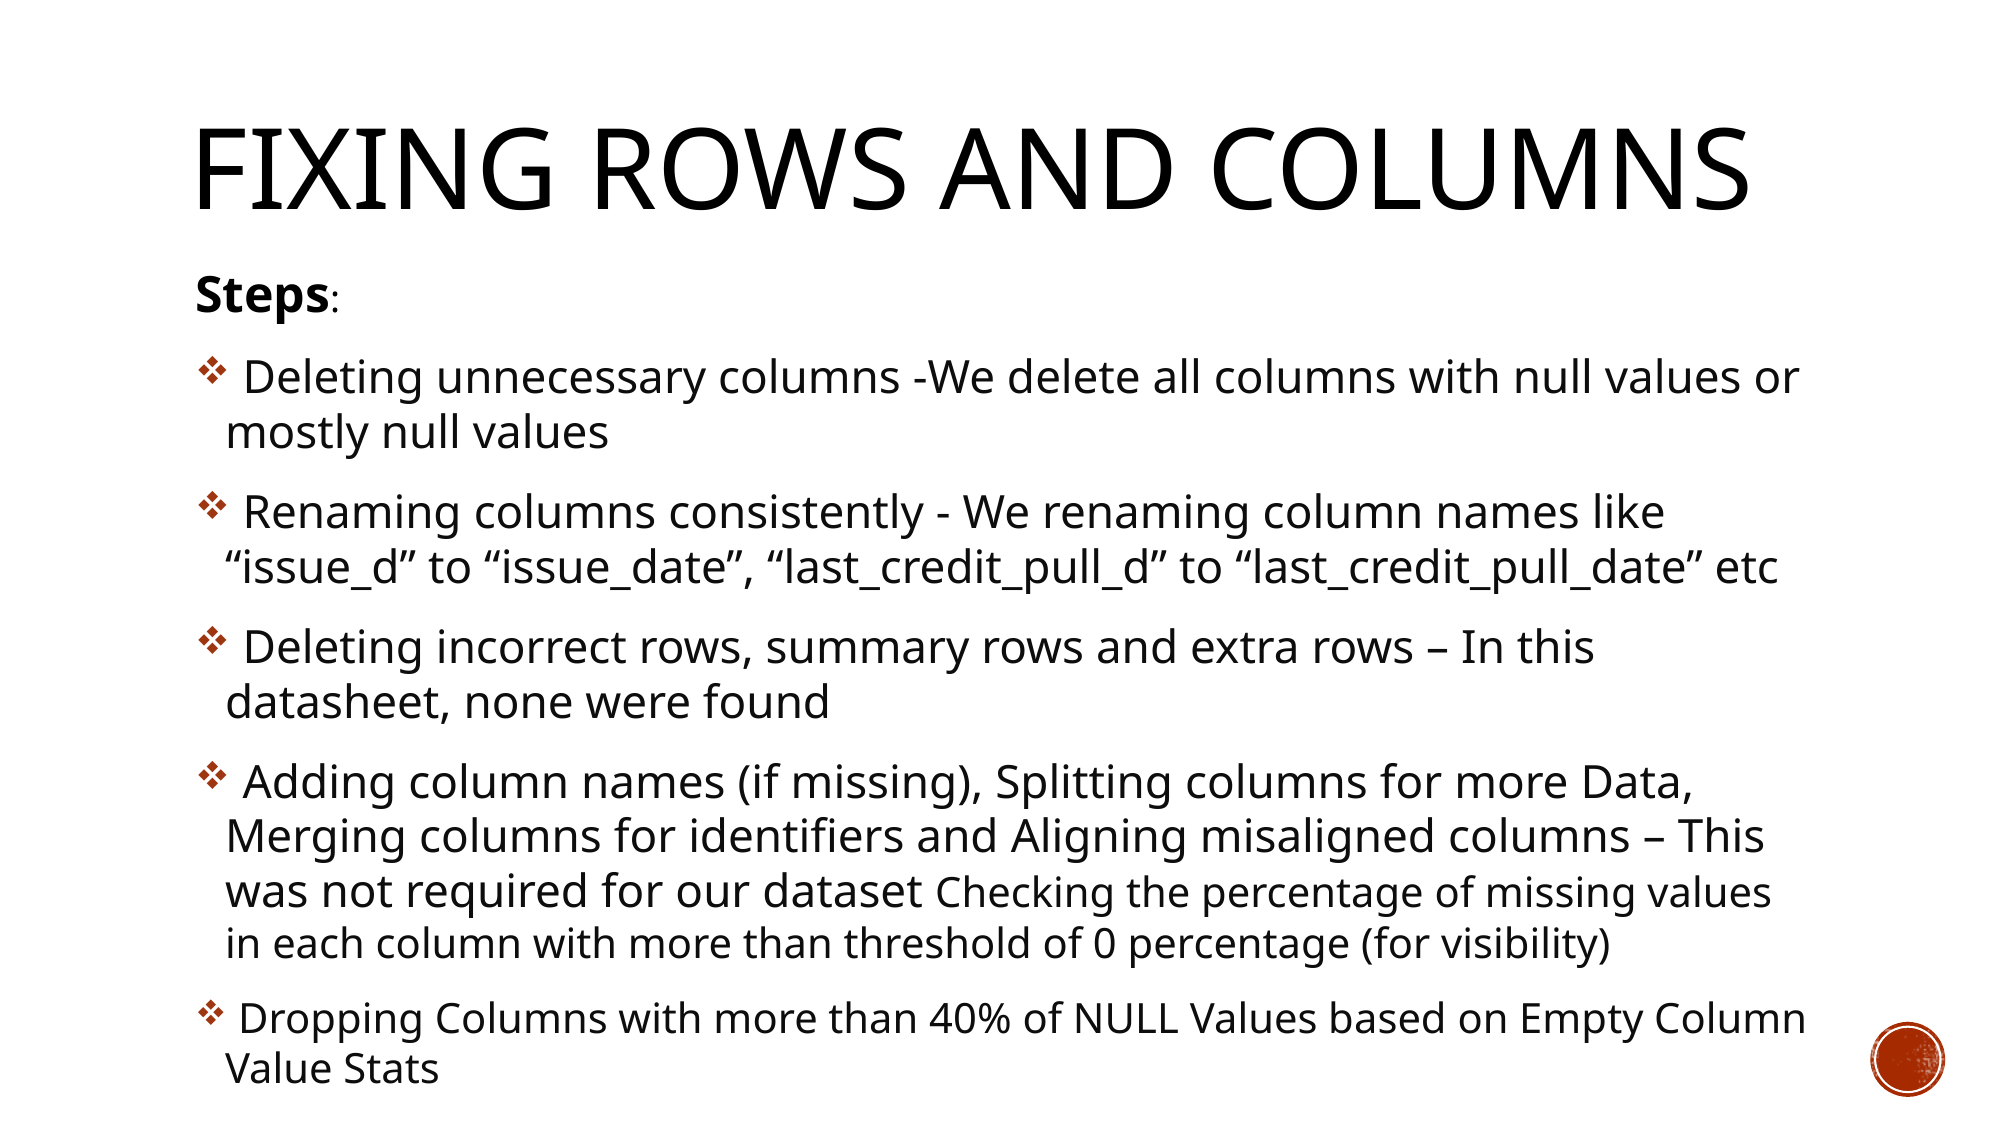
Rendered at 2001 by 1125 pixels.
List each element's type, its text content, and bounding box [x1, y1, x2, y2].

title Fixing rows and columns [174, 40, 1825, 305]
list Steps: Deleting unnecessary columns -We delete all columns with null values or mostly null values Renaming columns consistently - We renaming column names like “issue_d” to “issue_date”, “last_credit_pull_d” to “last_credit_pull_date” etc Deleting incorrect rows, summary rows and extra rows – In this datasheet, none were found Adding column names (if missing), Splitting columns for more Data, Merging columns for identifiers and Aligning misaligned columns – This was not required for our dataset Checking the percentage of missing values in each column with more than threshold of 0 percentage (for visibility) Dropping Columns with more than 40% of NULL Values based on Empty Column Value Stats [180, 261, 1830, 1103]
